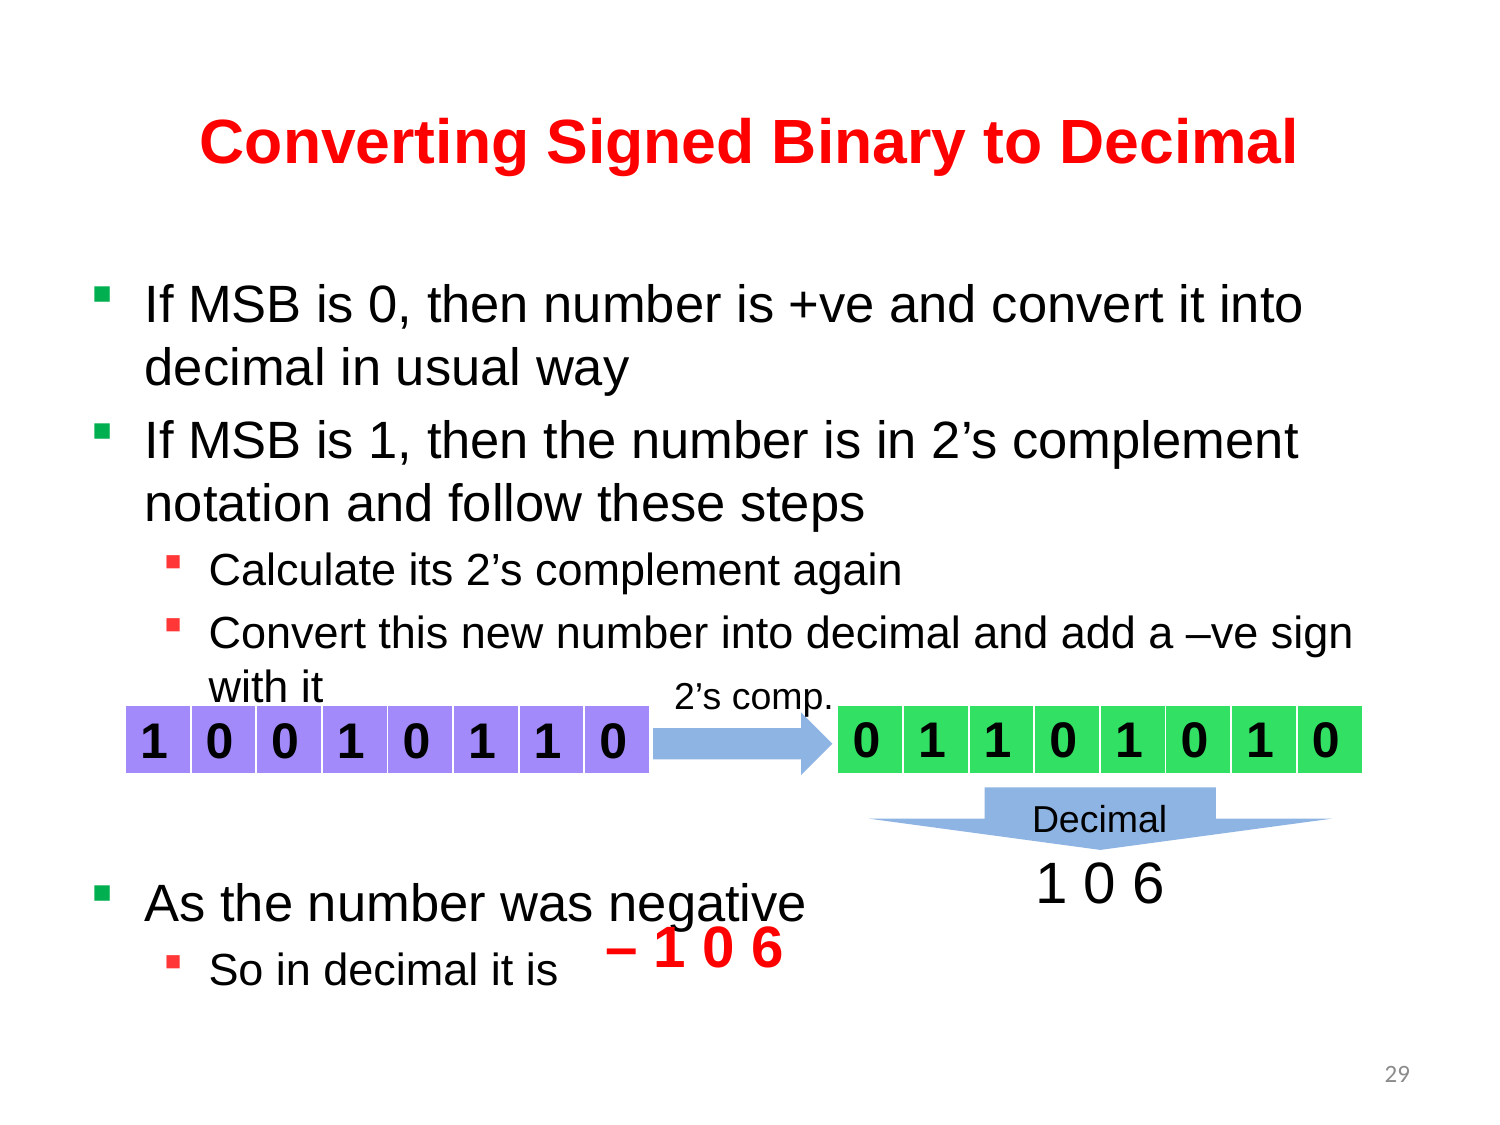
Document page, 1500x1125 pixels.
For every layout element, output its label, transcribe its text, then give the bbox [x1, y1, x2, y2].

table_header 1 [323, 706, 387, 773]
text_box Decimal [1017, 787, 1183, 848]
table_header 0 [1035, 706, 1099, 773]
table_header 1 [970, 706, 1033, 773]
table_header 1 [1101, 706, 1165, 773]
text_box [651, 725, 835, 777]
title Converting Signed Binary to Decimal [75, 45, 1425, 233]
table_header 0 [1298, 706, 1362, 773]
text_box 1 0 6 [1020, 848, 1181, 923]
table_header 0 [838, 706, 902, 773]
text_box [866, 785, 1334, 841]
text_box 2’s comp. [659, 664, 849, 725]
table_header 0 [192, 706, 255, 773]
table_header 1 [454, 706, 518, 773]
list If MSB is 0, then number is +ve and convert it into decimal in usual way If MSB is 1, then the number is in 2’s complement notation and follow these steps Calculate its 2’s complement again Convert this new number into decimal and add a –ve sign with it As the number was negative So in decimal it is [75, 262, 1425, 1005]
table_header 1 [1232, 706, 1296, 773]
table_header 1 [904, 706, 968, 773]
table_header 0 [257, 706, 321, 773]
table_header 0 [1166, 706, 1230, 773]
text_box – 1 0 6 [590, 901, 799, 987]
table_header 1 [126, 706, 190, 773]
table_header 1 [520, 706, 583, 773]
slide_number 29 [1074, 1042, 1425, 1103]
table_header 0 [585, 706, 649, 773]
table_header 0 [388, 706, 452, 773]
